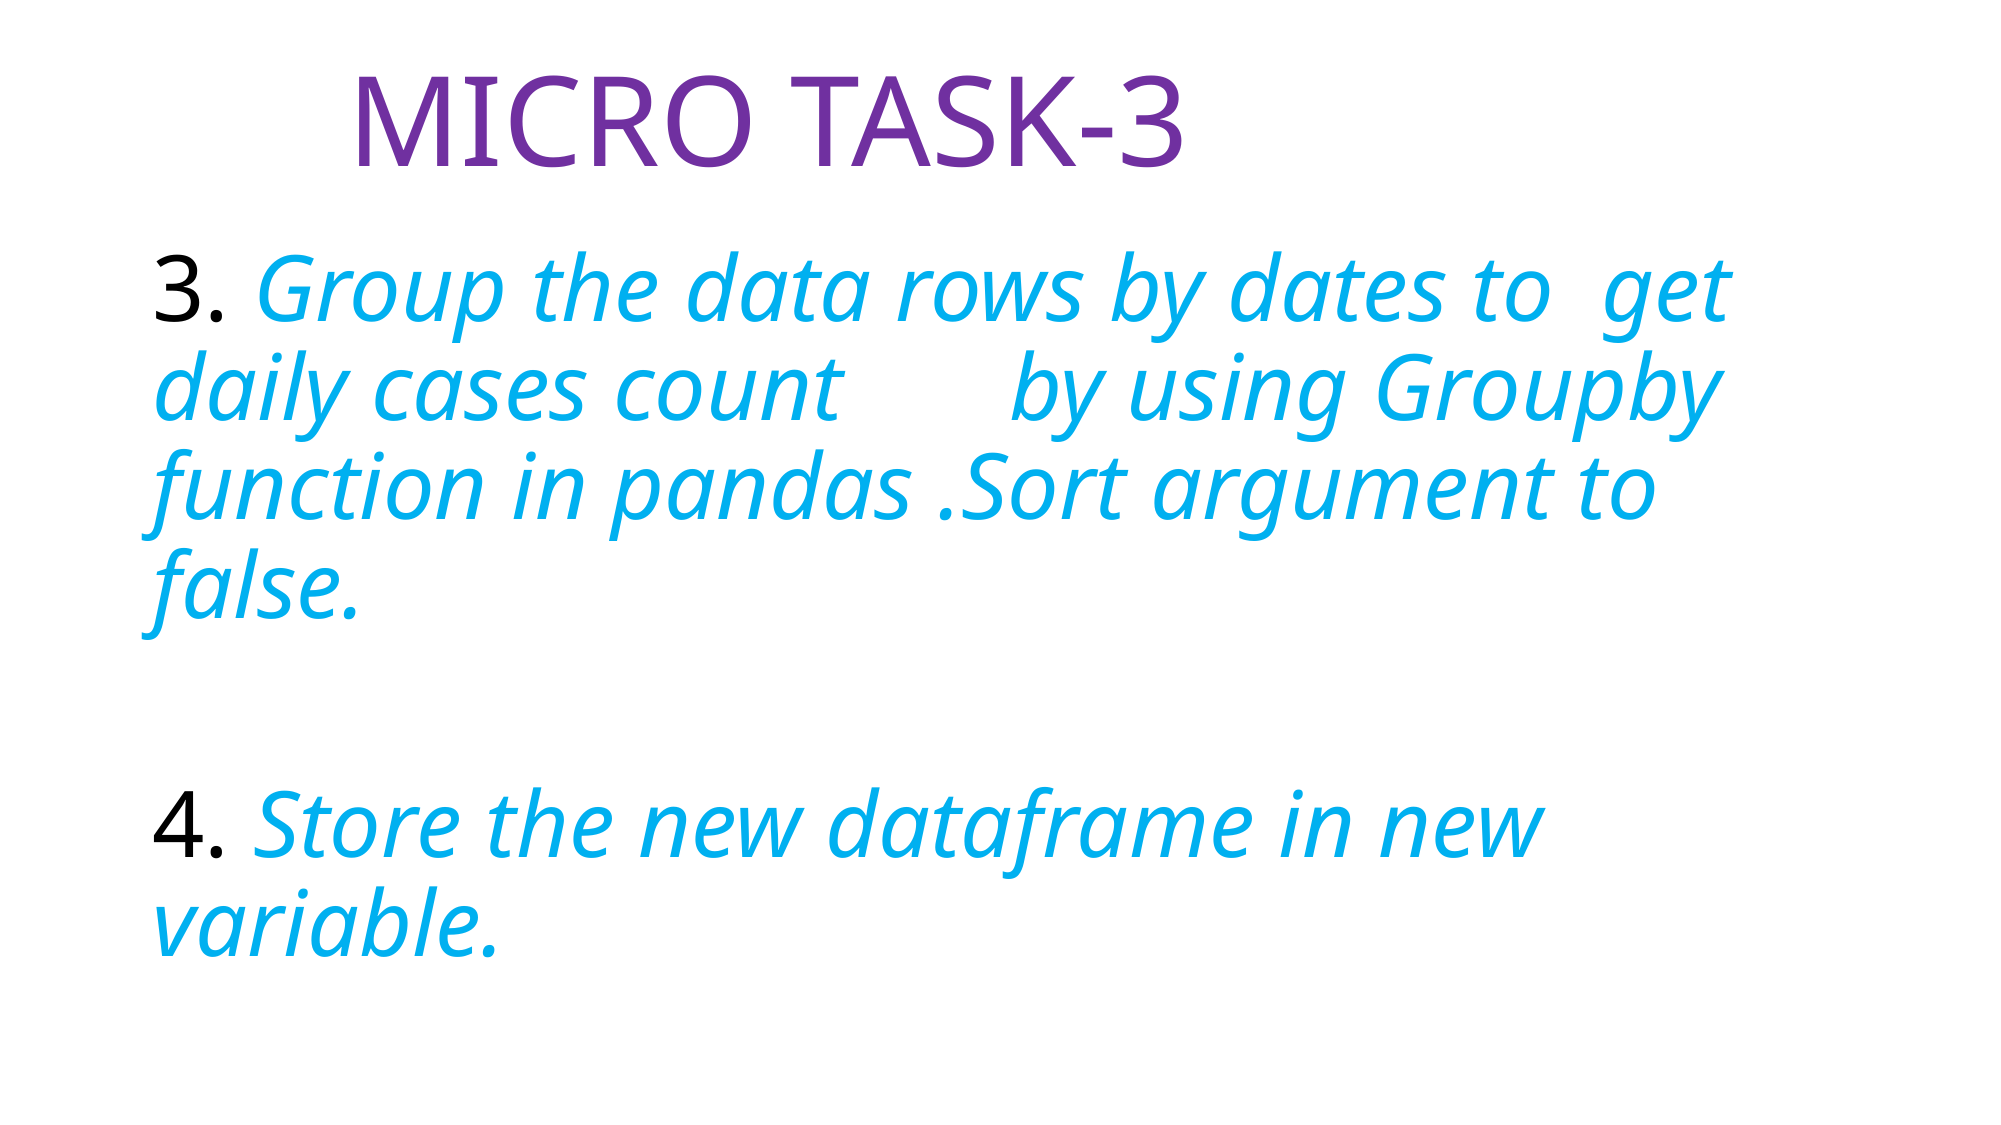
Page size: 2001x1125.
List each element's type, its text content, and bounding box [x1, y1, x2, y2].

list 3. Group the data rows by dates to get daily cases count by using Groupby function in pandas .Sort argument to false. 4. Store the new dataframe in new variable. [137, 235, 1863, 1010]
title MICRO TASK-3 [137, 17, 1863, 235]
